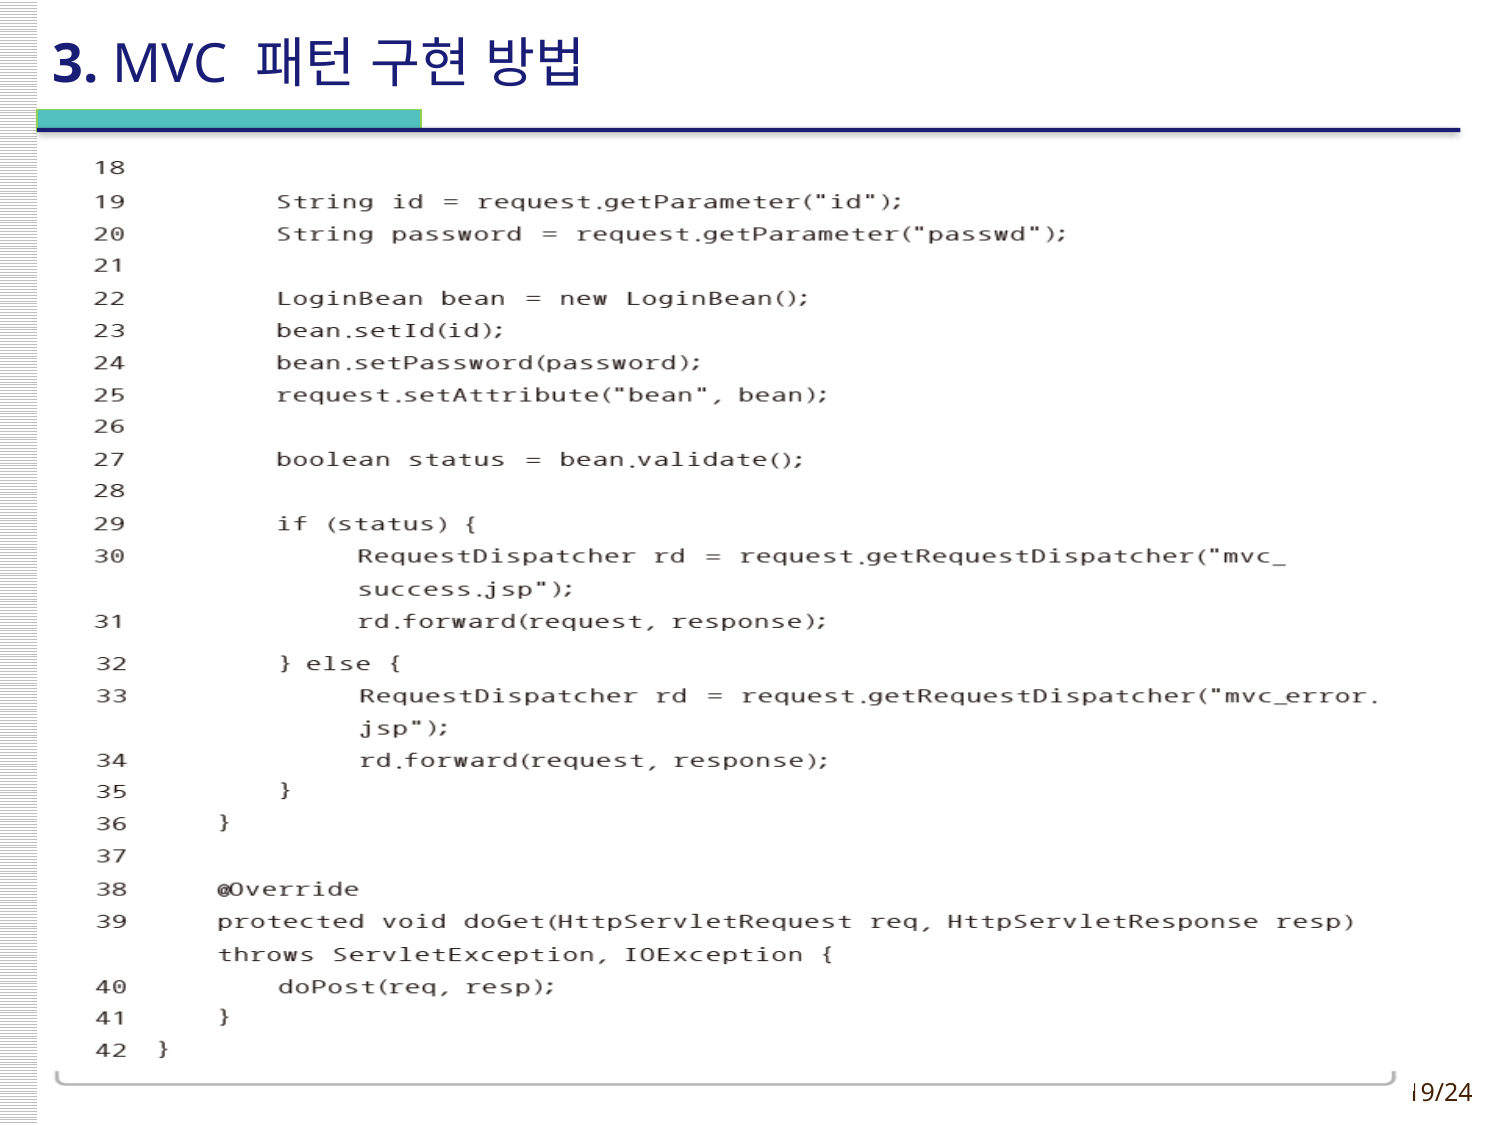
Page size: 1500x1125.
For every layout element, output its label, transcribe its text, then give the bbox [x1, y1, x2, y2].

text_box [40, 156, 1415, 1091]
title 3. MVC 패턴 구현 방법 [37, 13, 1278, 109]
